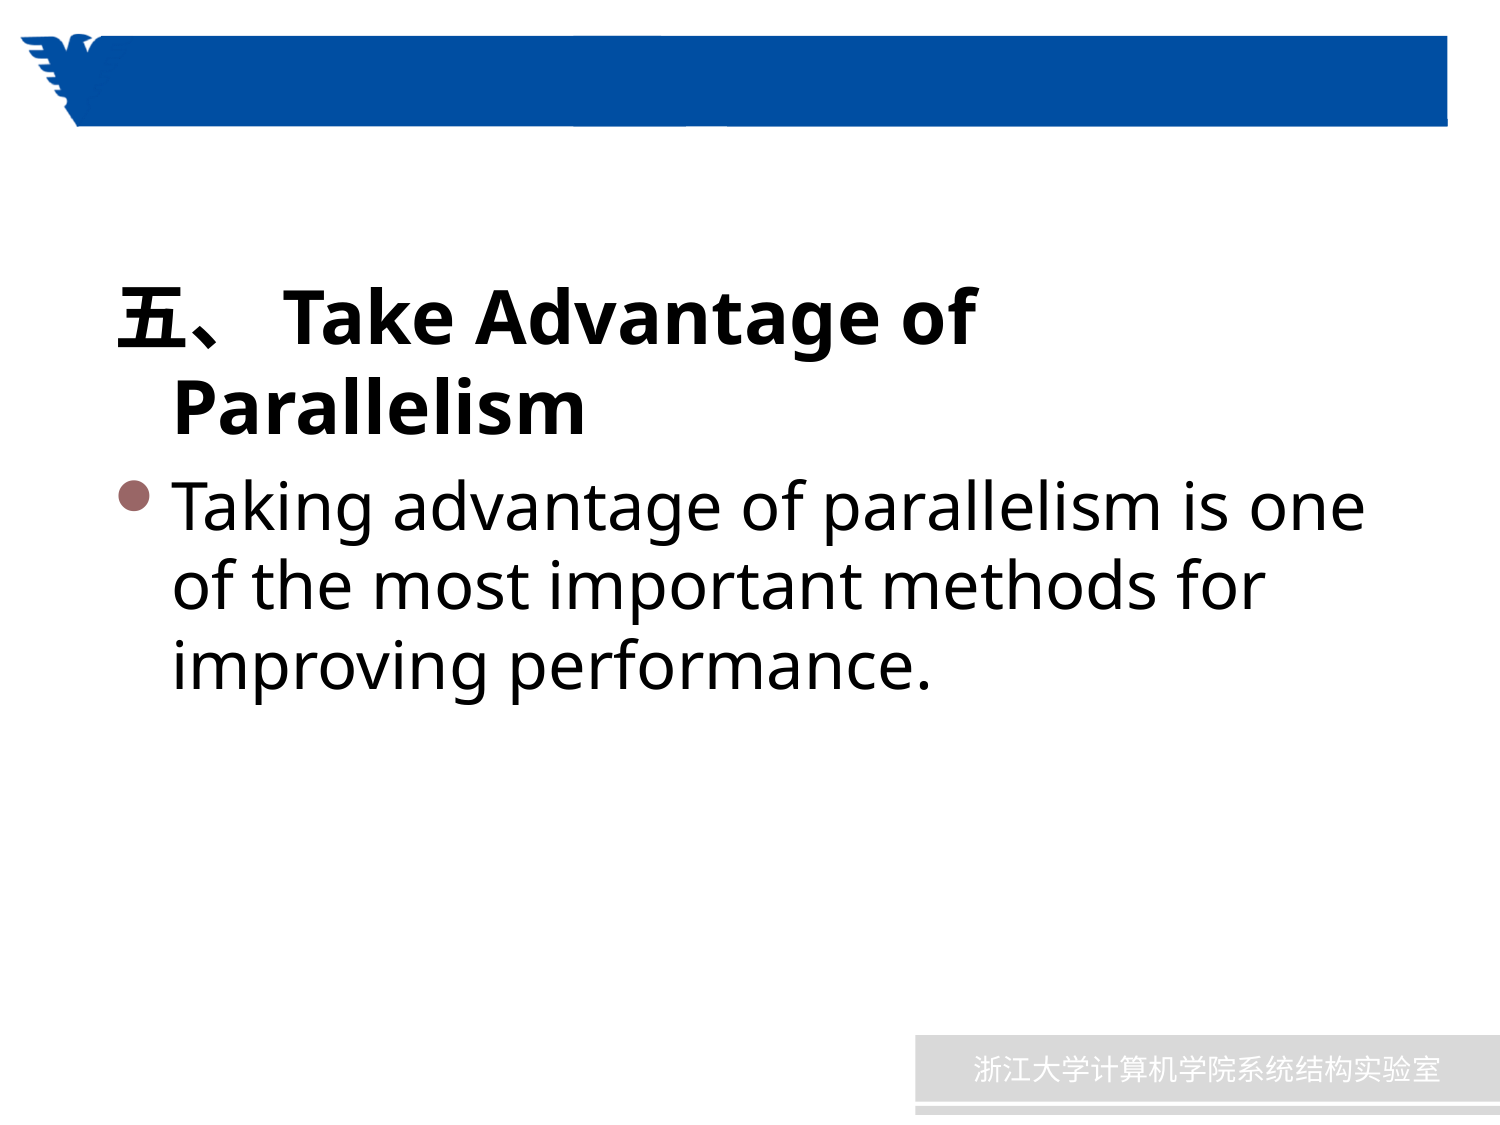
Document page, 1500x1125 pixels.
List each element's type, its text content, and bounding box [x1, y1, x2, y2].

list 五、Take Advantage of Parallelism Taking advantage of parallelism is one of the most important methods for improving performance. [99, 262, 1400, 988]
picture [5, 19, 148, 127]
